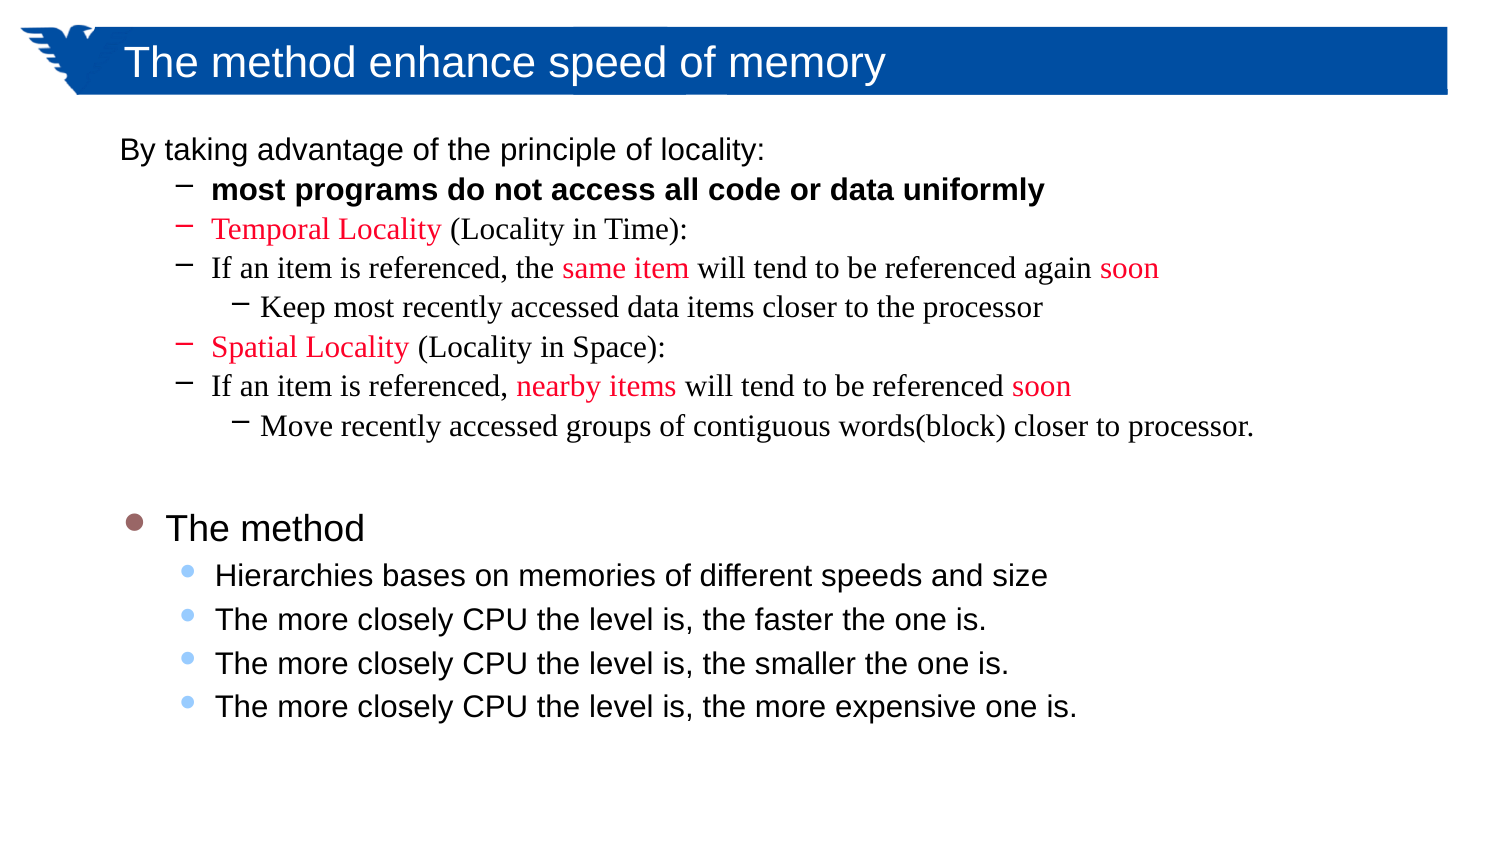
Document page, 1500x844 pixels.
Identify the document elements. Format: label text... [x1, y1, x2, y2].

picture [5, 14, 148, 95]
title The method enhance speed of memory [108, 28, 1406, 91]
text_box By taking advantage of the principle of locality: most programs do not access all code or data uniformly Temporal Locality (Locality in Time): If an item is referenced, the same item will tend to be referenced again soon Keep most recently accessed data items closer to the processor Spatial Locality (Locality in Space): If an item is referenced, nearby items will tend to be referenced soon Move recently accessed groups of contiguous words(block) closer to processor. [108, 131, 1398, 497]
list The method Hierarchies bases on memories of different speeds and size The more closely CPU the level is, the faster the one is. The more closely CPU the level is, the smaller the one is. The more closely CPU the level is, the more expensive one is. [108, 497, 1392, 709]
